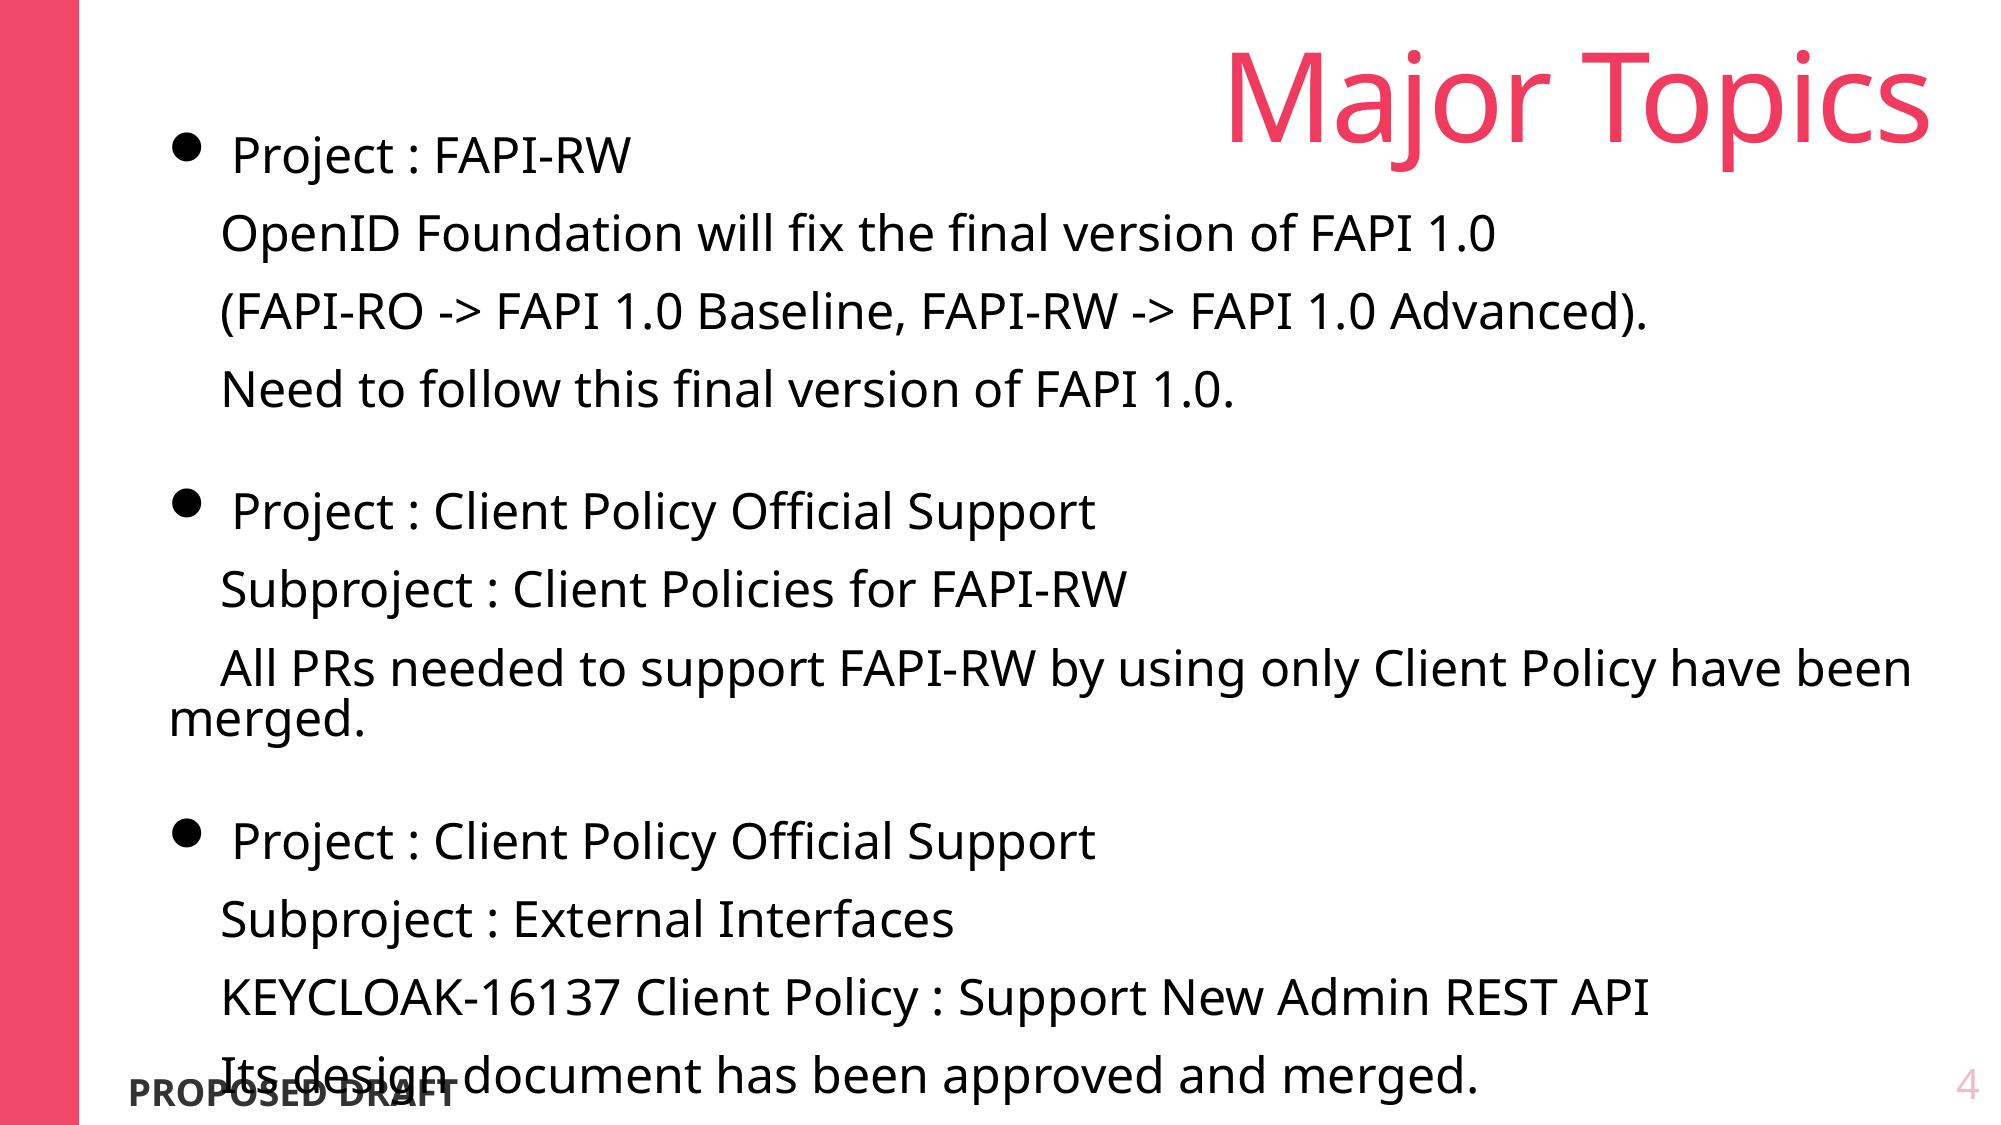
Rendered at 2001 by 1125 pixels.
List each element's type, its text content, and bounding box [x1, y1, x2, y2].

footer PROPOSED DRAFT [112, 1072, 938, 1111]
list Project : FAPI-RW OpenID Foundation will fix the final version of FAPI 1.0 (FAPI-RO -> FAPI 1.0 Baseline, FAPI-RW -> FAPI 1.0 Advanced). Need to follow this final version of FAPI 1.0. Project : Client Policy Official Support Subproject : Client Policies for FAPI-RW All PRs needed to support FAPI-RW by using only Client Policy have been merged. Project : Client Policy Official Support Subproject : External Interfaces KEYCLOAK-16137 Client Policy : Support New Admin REST API Its design document has been approved and merged. [153, 125, 1966, 1002]
slide_number 4 [1872, 1018, 1996, 1123]
title Major Topics [233, 18, 1950, 125]
text_box [0, 0, 80, 1125]
